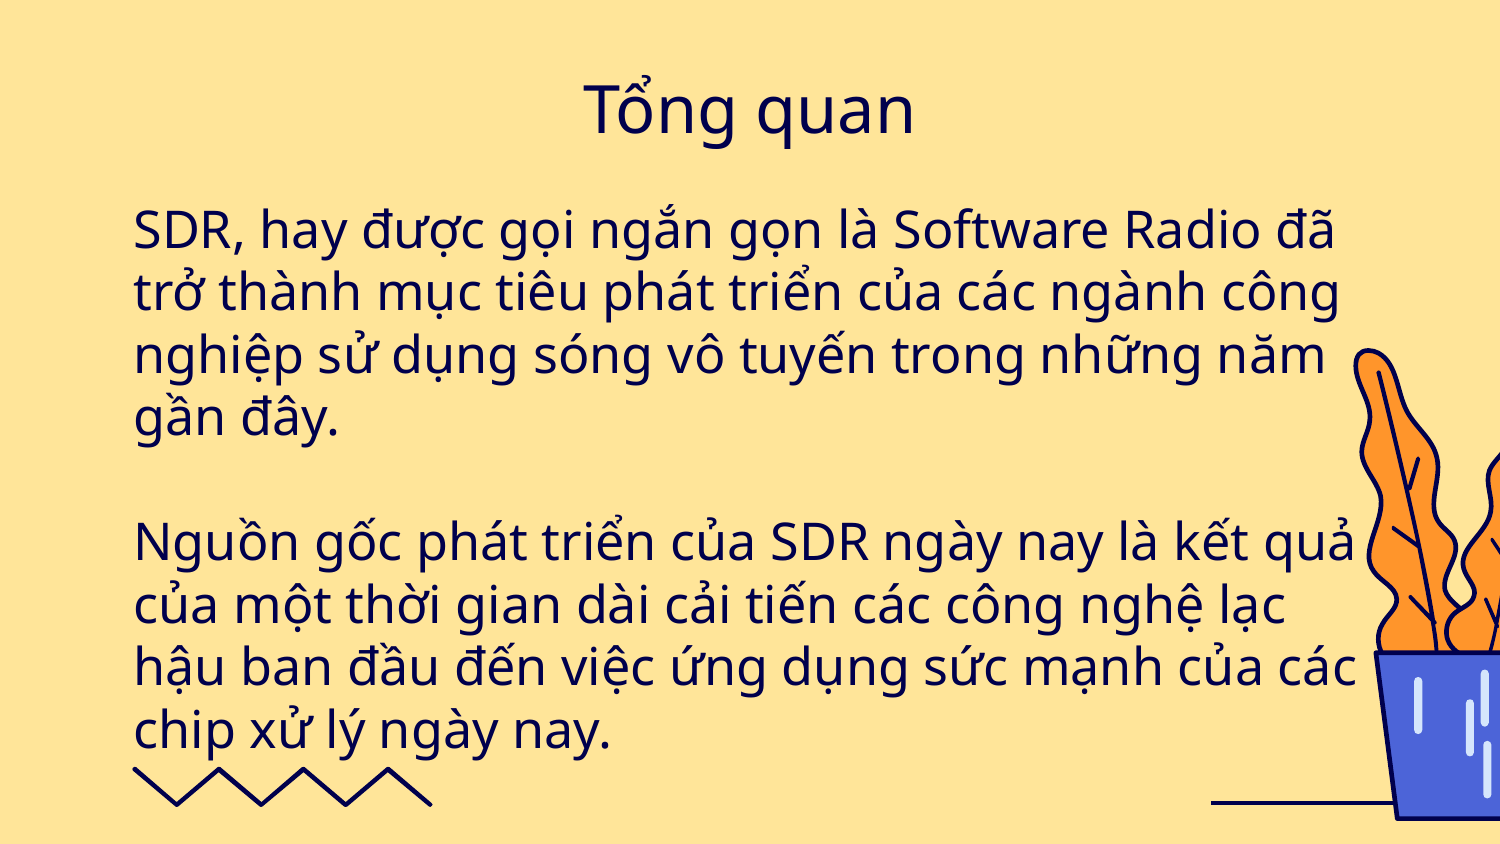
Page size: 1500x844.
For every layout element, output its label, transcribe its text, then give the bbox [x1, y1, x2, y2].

title Tổng quan [118, 51, 1382, 146]
list SDR, hay được gọi ngắn gọn là Software Radio đã trở thành mục tiêu phát triển của các ngành công nghiệp sử dụng sóng vô tuyến trong những năm gần đây. Nguồn gốc phát triển của SDR ngày nay là kết quả của một thời gian dài cải tiến các công nghệ lạc hậu ban đầu đến việc ứng dụng sức mạnh của các chip xử lý ngày nay. [118, 181, 1382, 756]
